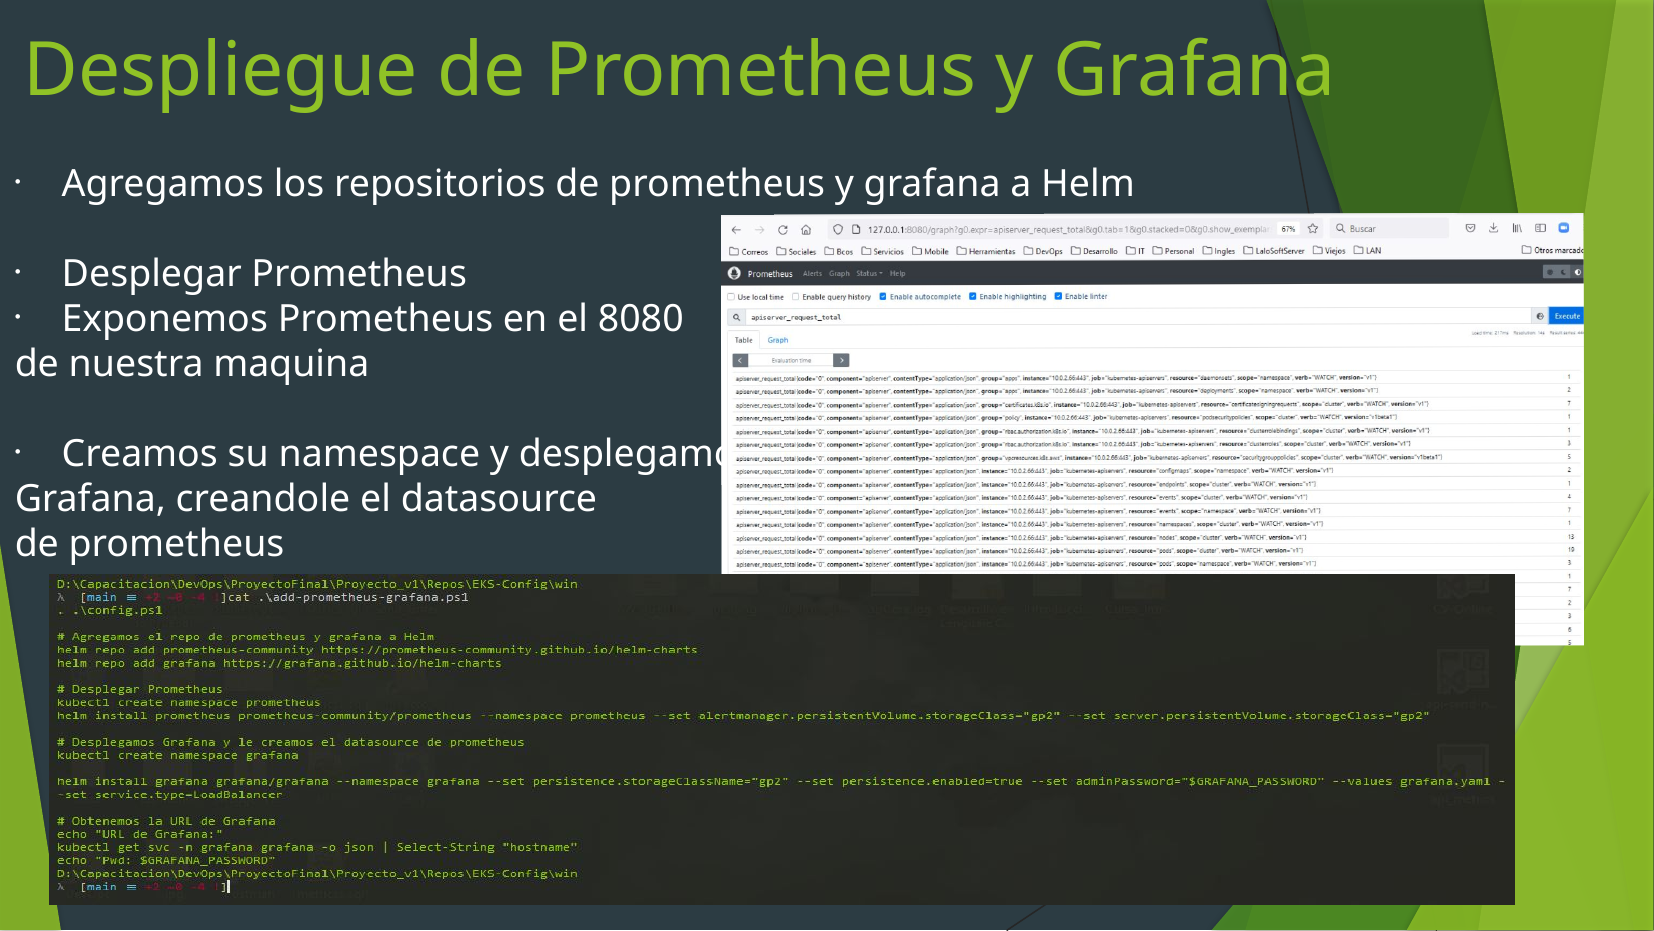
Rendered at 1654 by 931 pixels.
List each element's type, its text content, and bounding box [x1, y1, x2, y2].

text_box Agregamos los repositorios de prometheus y grafana a Helm Desplegar Prometheus Exponemos Prometheus en el 8080 de nuestra maquina Creamos su namespace y desplegamos Grafana, creandole el datasource de prometheus [0, 151, 1622, 587]
picture [49, 212, 1584, 906]
text_box Despliegue de Prometheus y Grafana [23, 11, 1589, 118]
